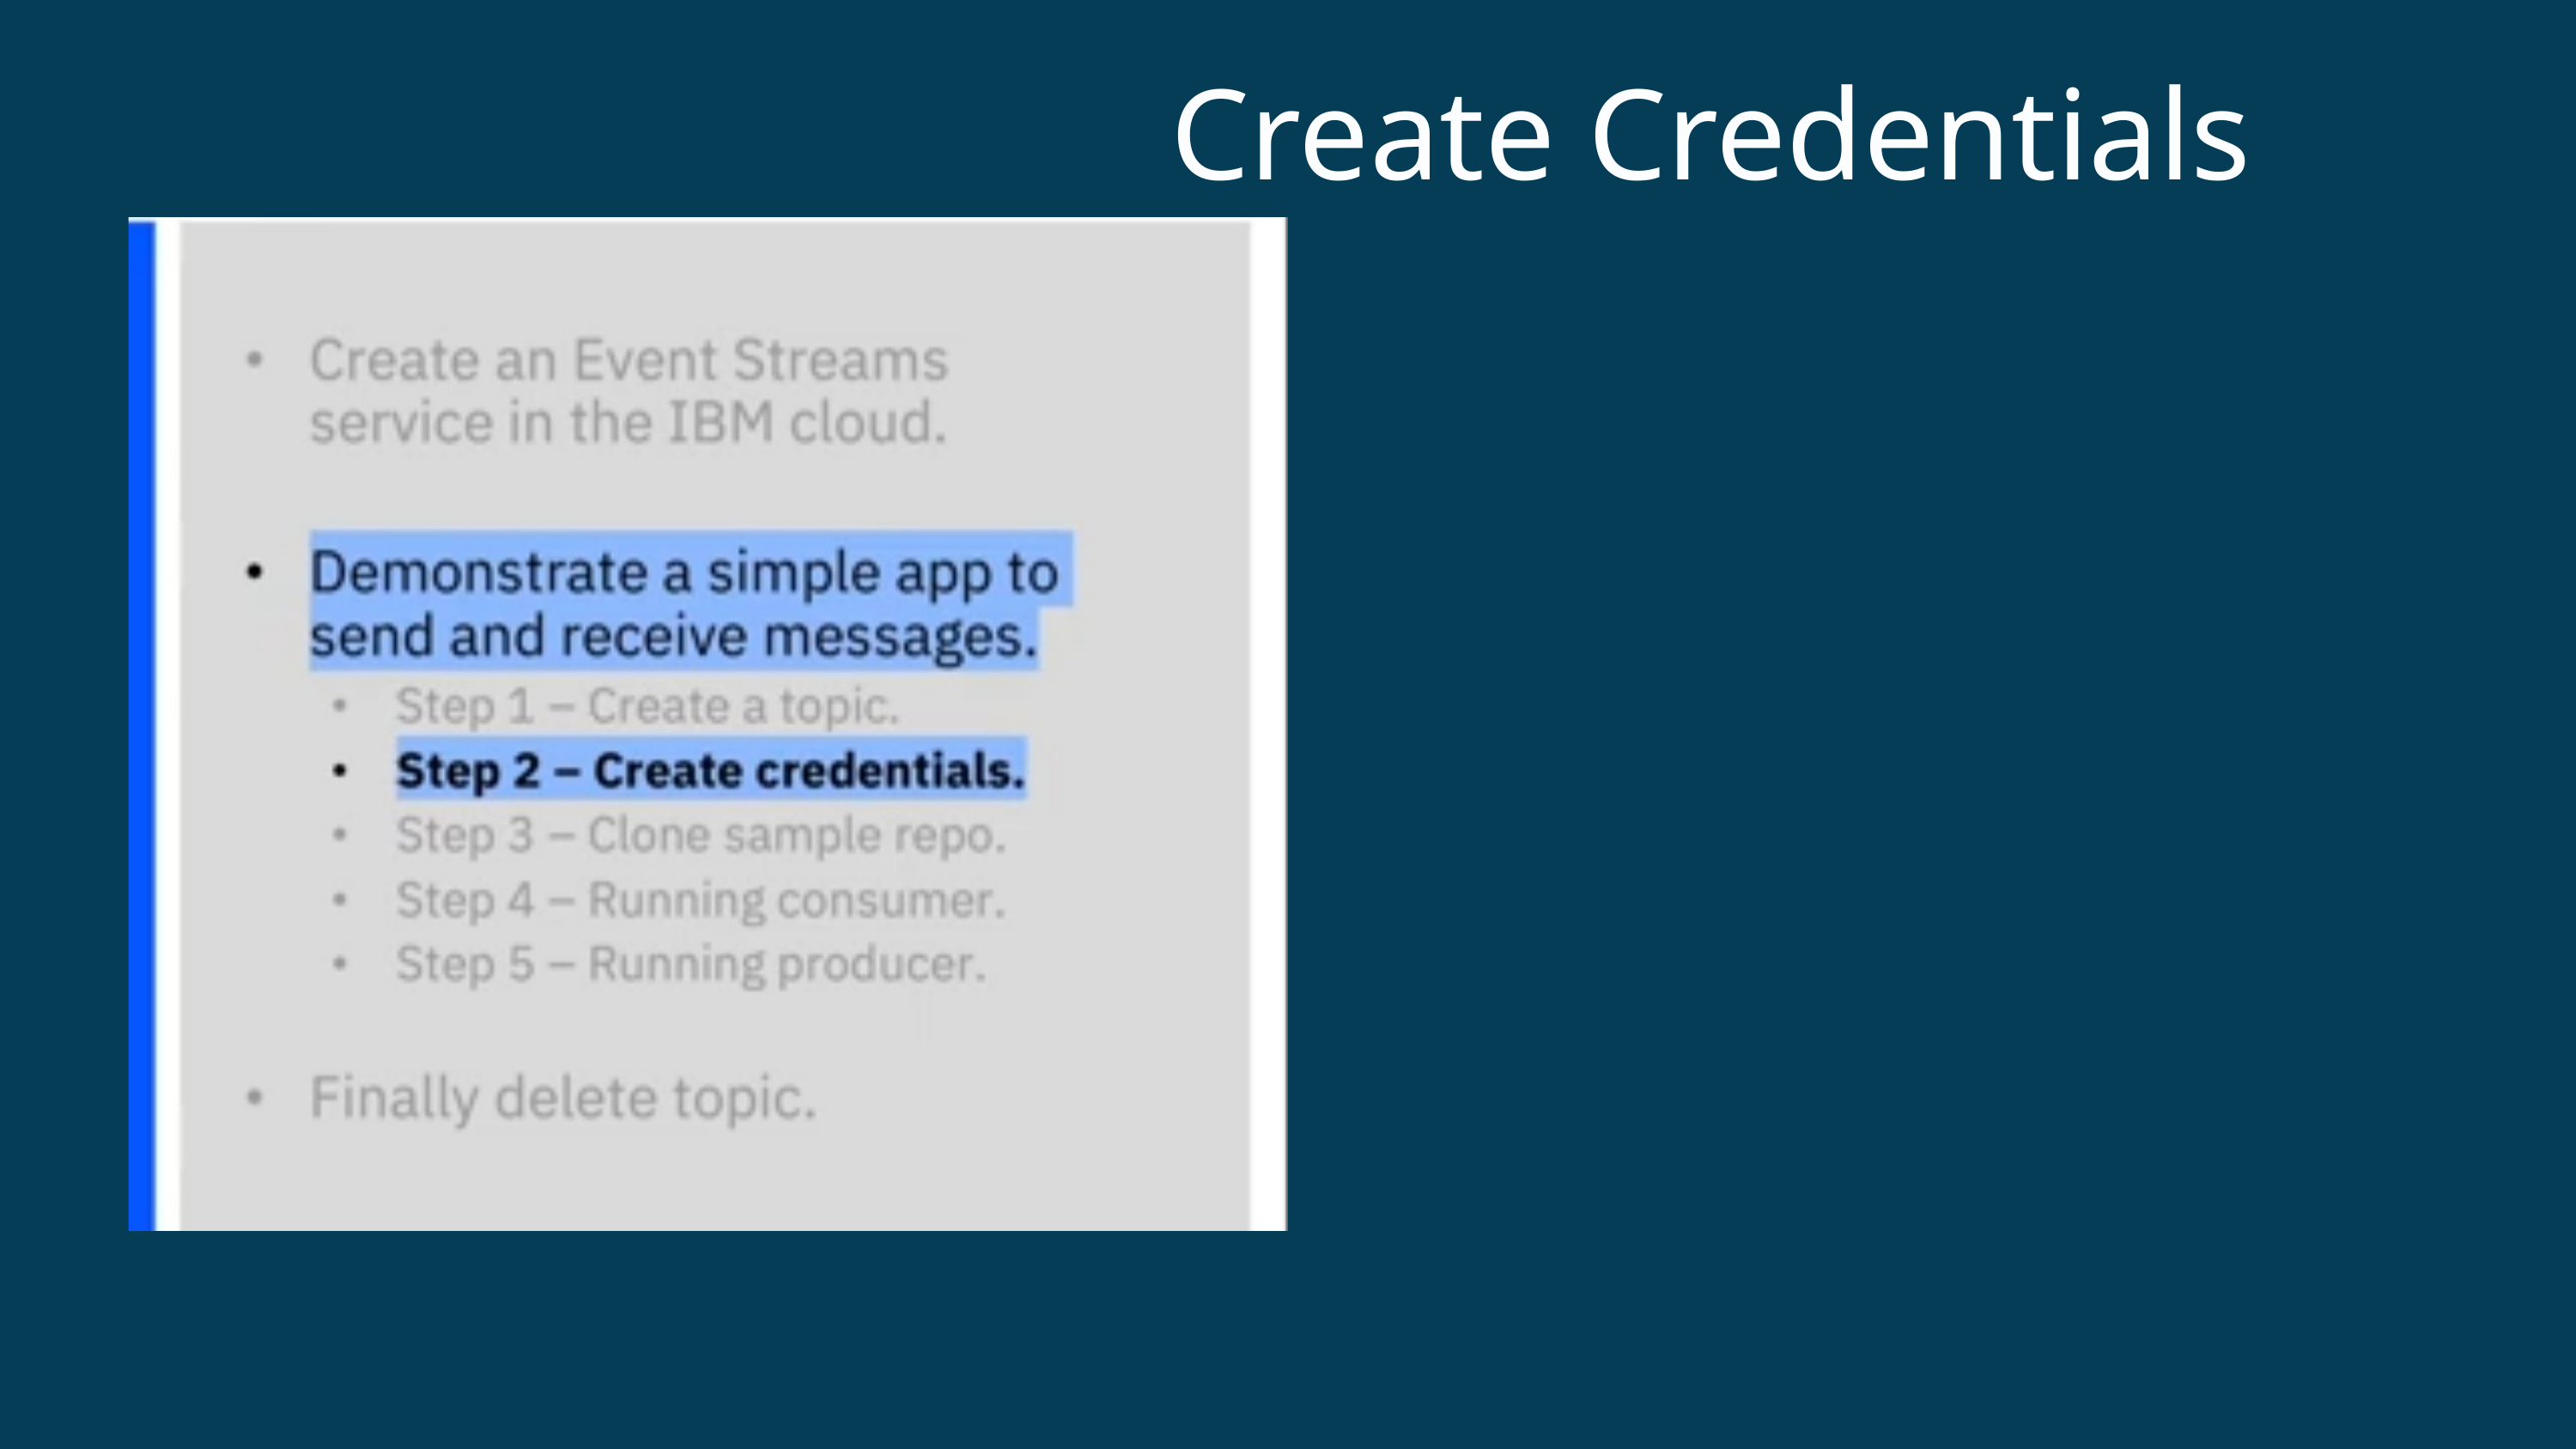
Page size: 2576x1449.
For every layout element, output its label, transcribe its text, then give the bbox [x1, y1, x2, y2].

text_box [128, 217, 1288, 1231]
text_box Create Credentials [1170, 67, 2576, 205]
